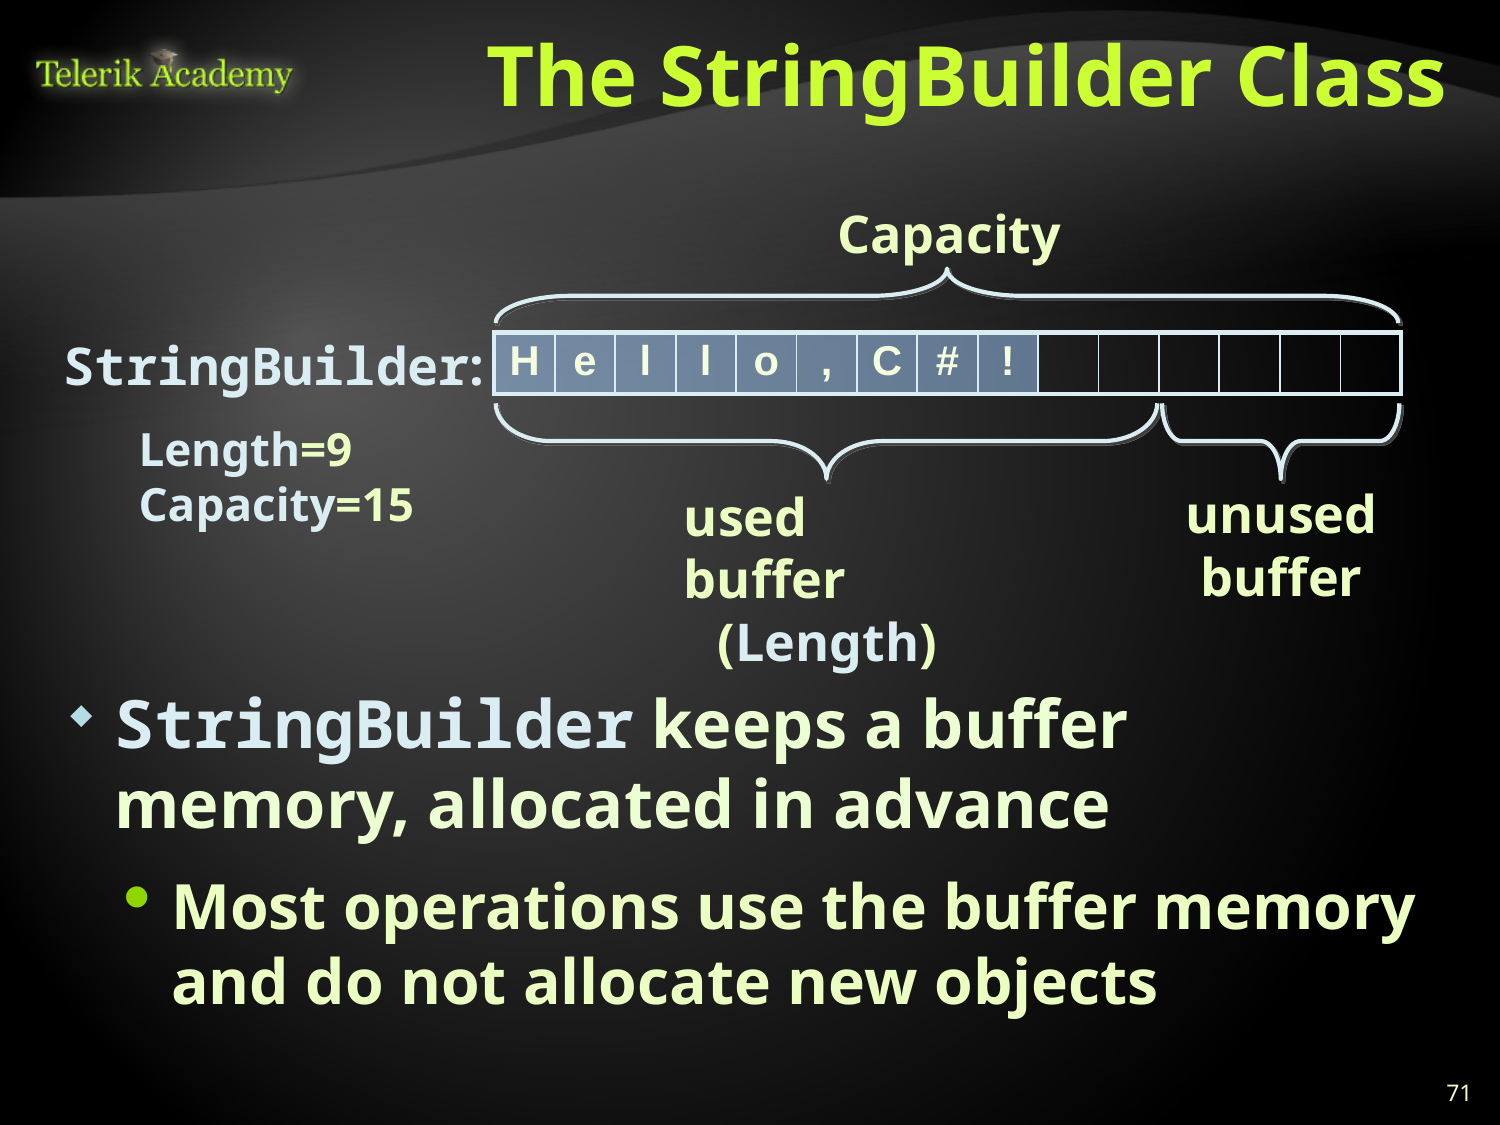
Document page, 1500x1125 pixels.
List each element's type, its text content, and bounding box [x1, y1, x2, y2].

table_header [1099, 335, 1158, 392]
text_box used buffer (Length) [669, 476, 986, 679]
text_box unused buffer [1156, 474, 1407, 614]
text_box [495, 272, 1399, 324]
text_box Capacity [822, 194, 1076, 272]
table_header l [677, 335, 735, 392]
title The StringBuilder Class [300, 12, 1463, 150]
table_header l [616, 335, 675, 392]
table_header , [797, 335, 856, 392]
table_header [1039, 335, 1098, 392]
text_box [500, 403, 1158, 476]
table_header e [556, 335, 614, 392]
text_box StringBuilder: Length=9 Capacity=15 [48, 325, 500, 538]
table_header [1281, 335, 1340, 392]
table_header o [737, 335, 796, 392]
list StringBuilder keeps a buffer memory, allocated in advance Most operations use the buffer memory and do not allocate new objects [53, 675, 1447, 1083]
picture [0, 0, 1500, 1125]
table_header ! [979, 335, 1037, 392]
table_header H [500, 335, 554, 392]
table_header [1160, 335, 1218, 392]
slide_number 71 [1412, 1074, 1488, 1113]
text_box [1162, 403, 1400, 474]
table_header C [858, 335, 916, 392]
table_header [1341, 335, 1399, 392]
table_header [1220, 335, 1279, 392]
table_header # [918, 335, 977, 392]
